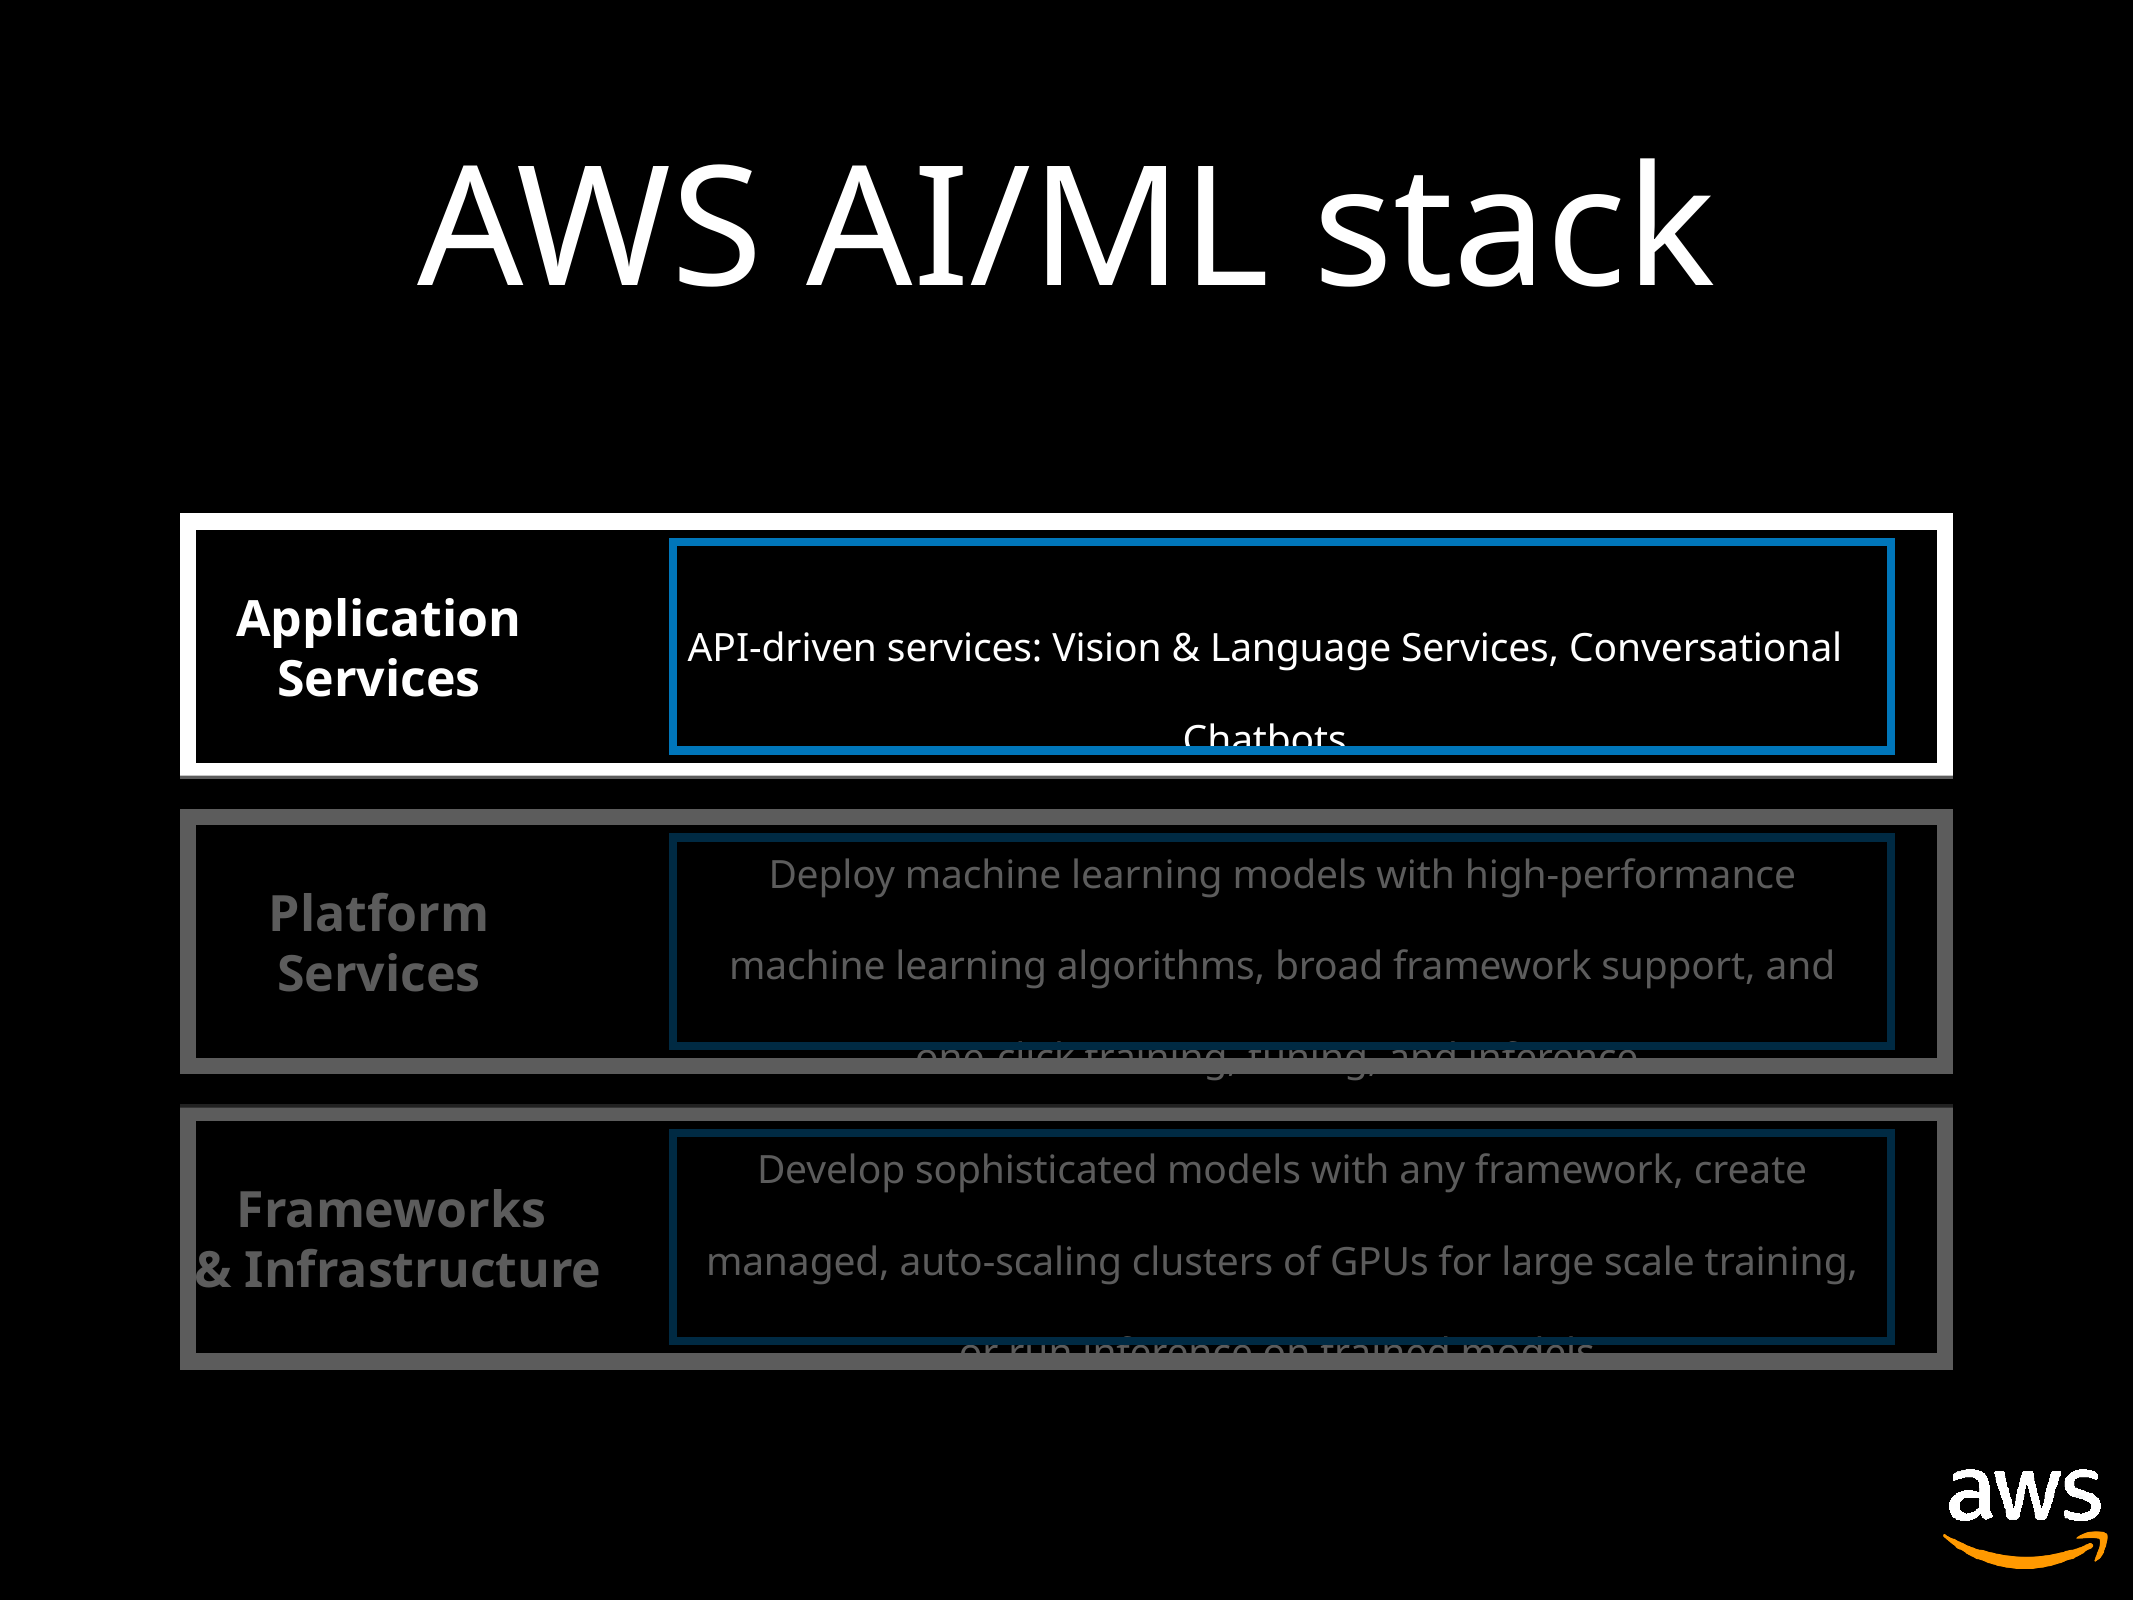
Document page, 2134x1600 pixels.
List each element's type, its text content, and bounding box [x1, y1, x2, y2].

text_box API-driven services: Vision & Language Services, Conversational Chatbots [641, 569, 1889, 770]
text_box [672, 542, 1891, 751]
picture [1916, 1457, 2134, 1580]
text_box [187, 521, 1946, 771]
text_box [122, 775, 2012, 1108]
text_box Application Services [228, 578, 531, 715]
title AWS AI/ML stack [155, 41, 1978, 397]
text_box [142, 1100, 2032, 1432]
